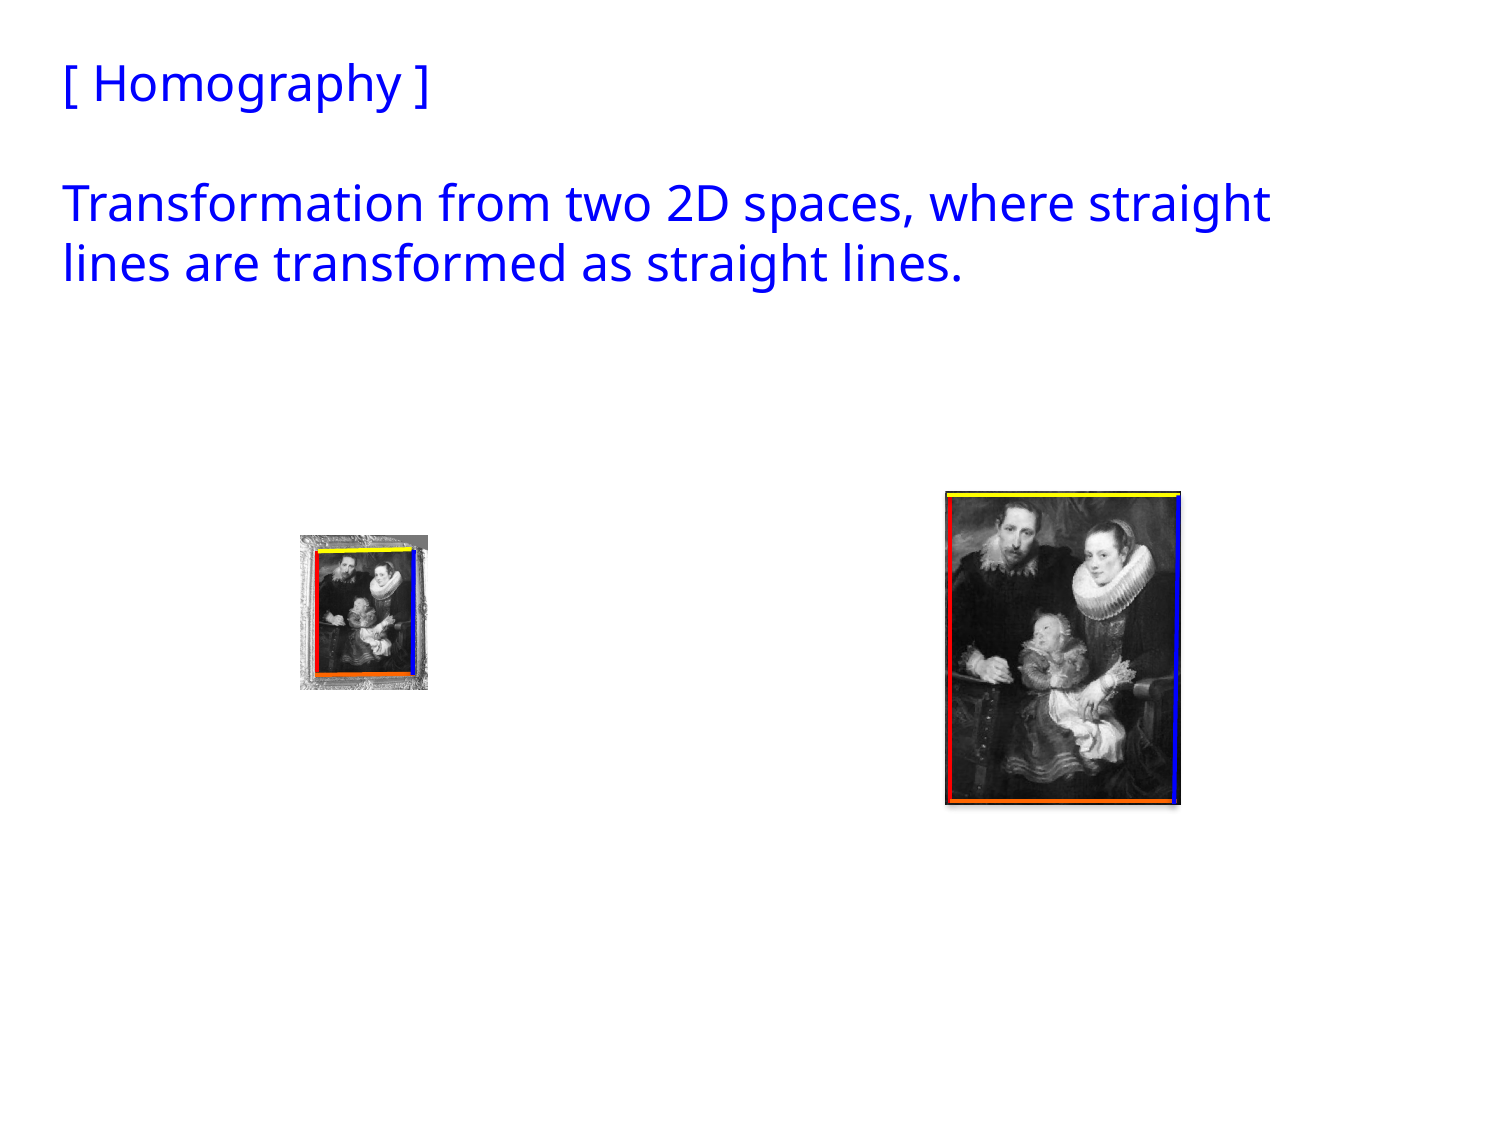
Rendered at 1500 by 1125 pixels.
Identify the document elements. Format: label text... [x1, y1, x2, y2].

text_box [316, 559, 407, 672]
text_box [ Homography ] Transformation from two 2D spaces, where straight lines are transformed as straight lines. [47, 43, 1396, 299]
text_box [314, 673, 407, 802]
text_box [317, 495, 410, 552]
picture [300, 535, 316, 690]
picture [945, 552, 1181, 806]
picture [945, 491, 1181, 495]
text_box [412, 494, 1179, 805]
